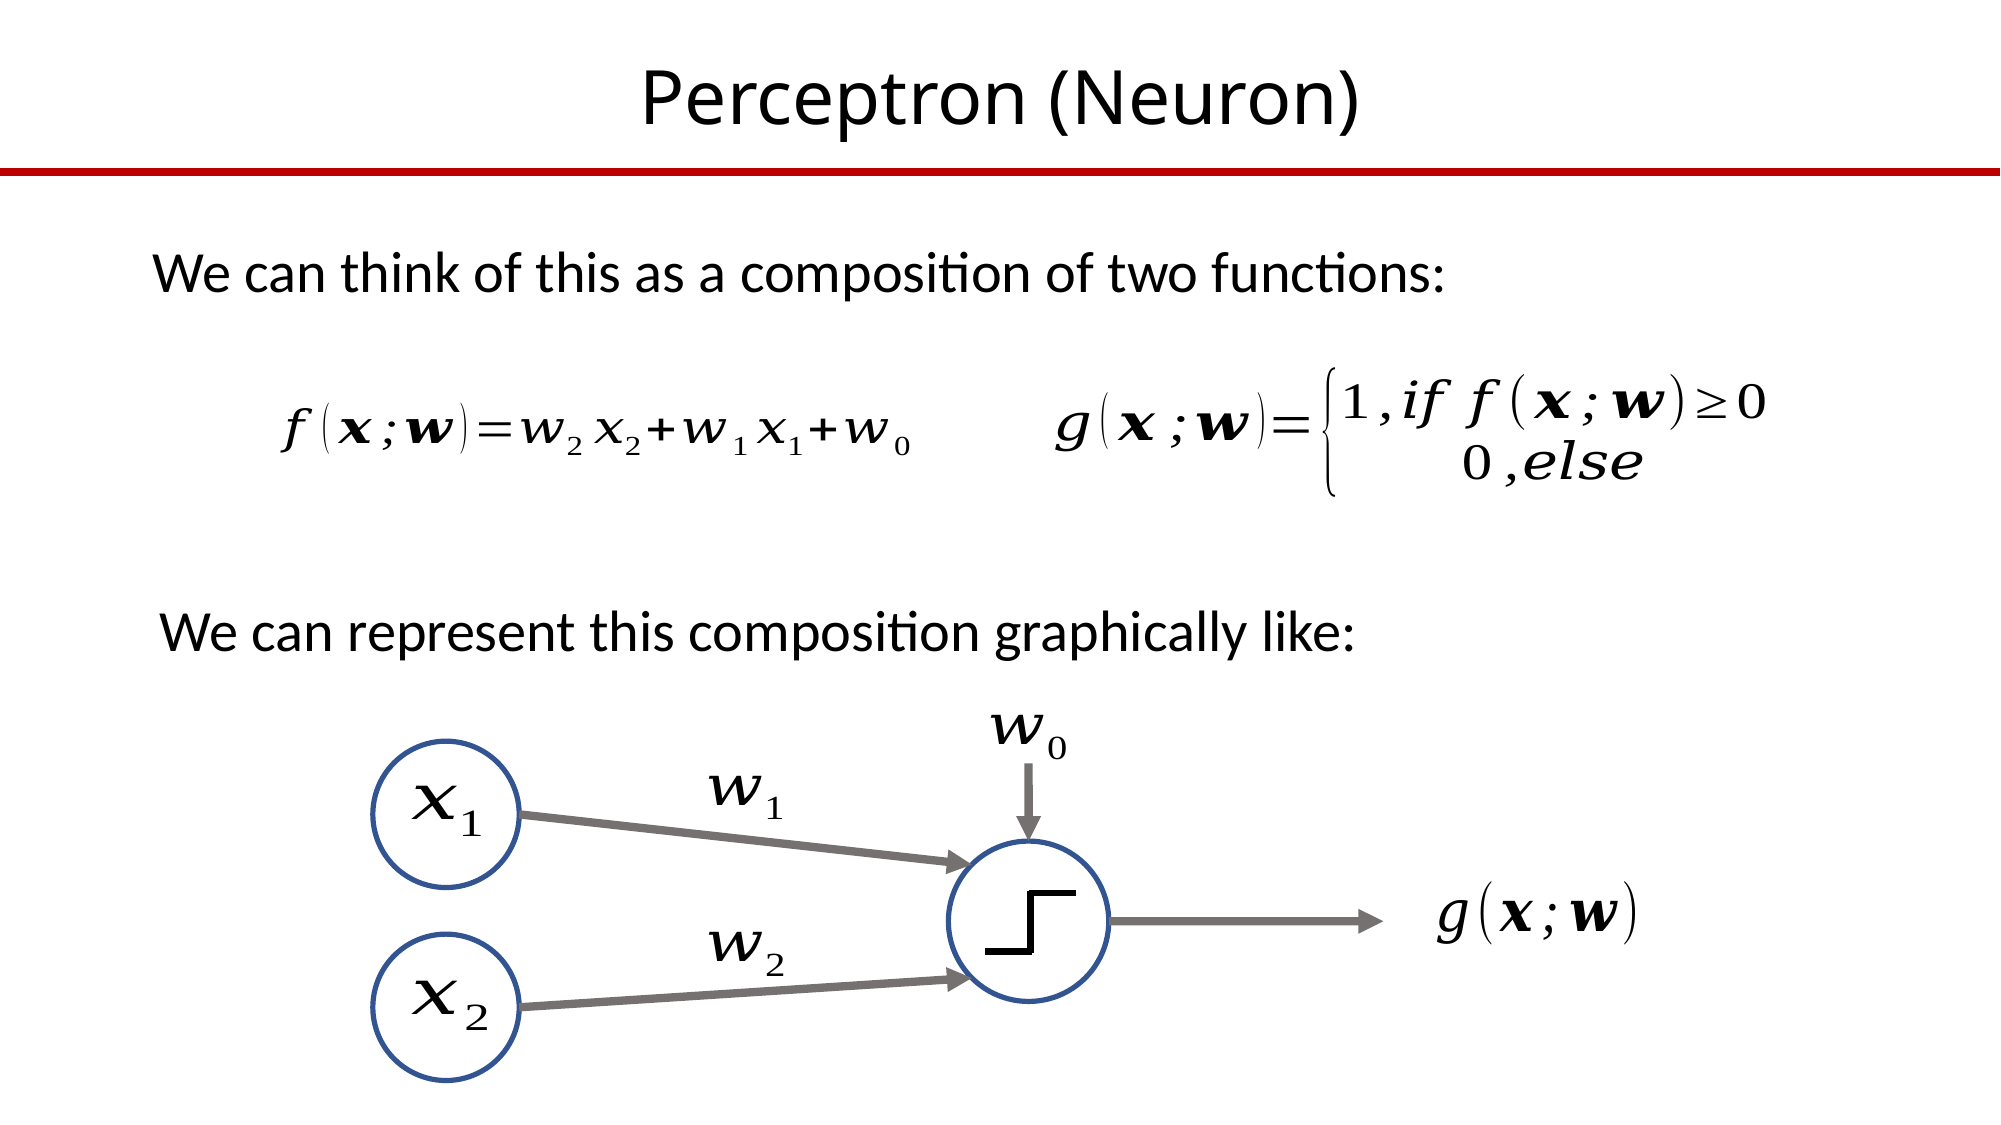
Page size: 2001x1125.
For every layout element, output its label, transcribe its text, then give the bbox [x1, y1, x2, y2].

text_box [947, 840, 1110, 1003]
text_box [371, 740, 521, 889]
text_box [371, 933, 521, 1082]
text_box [519, 977, 972, 1008]
text_box We can represent this composition graphically like: [144, 585, 1373, 670]
list We can think of this as a composition of two functions: [137, 226, 1535, 353]
title Perceptron (Neuron) [137, 50, 1863, 150]
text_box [519, 814, 972, 865]
